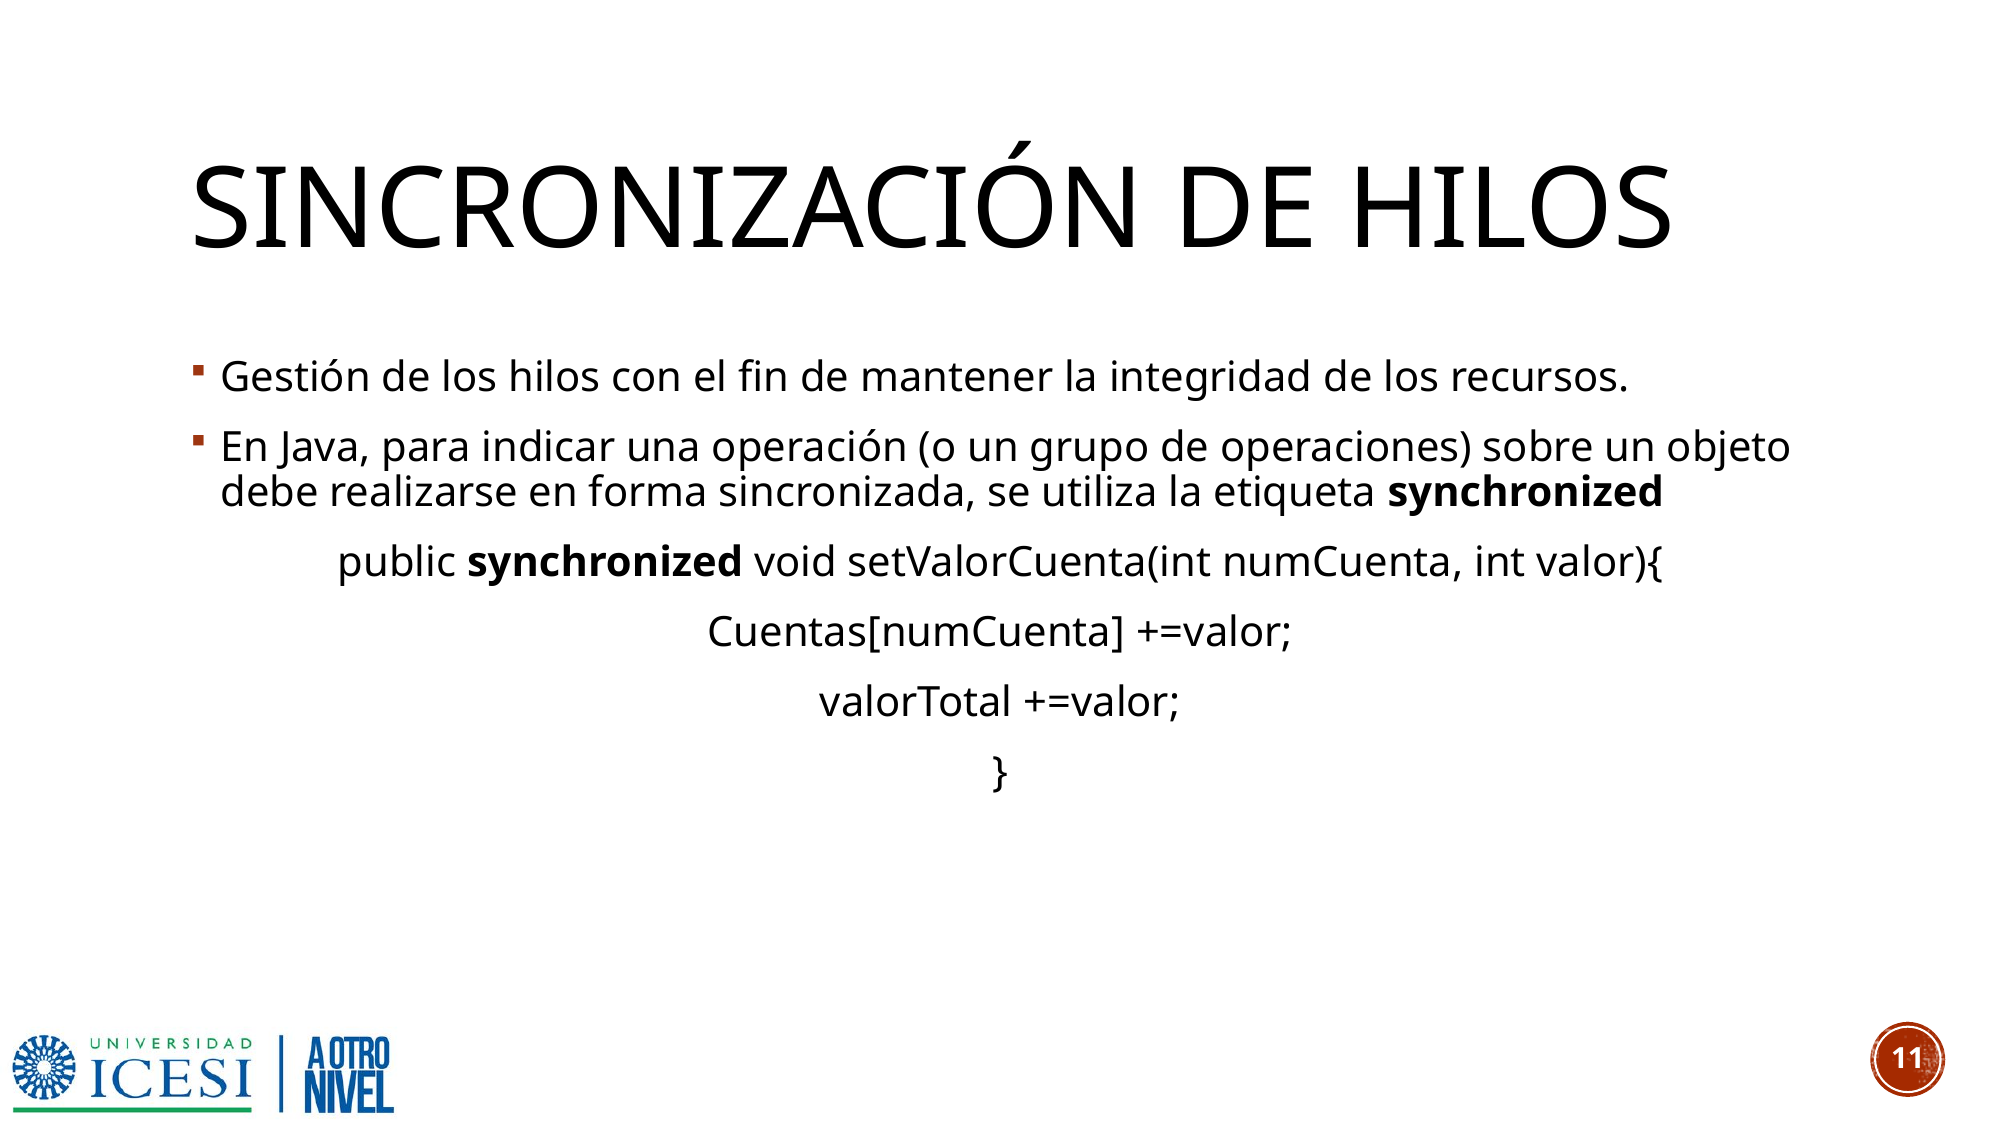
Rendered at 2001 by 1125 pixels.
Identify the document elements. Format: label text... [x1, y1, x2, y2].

slide_number 11 [1855, 1028, 1961, 1089]
list Gestión de los hilos con el fin de mantener la integridad de los recursos. En Java, para indicar una operación (o un grupo de operaciones) sobre un objeto debe realizarse en forma sincronizada, se utiliza la etiqueta synchronized public synchronized void setValorCuenta(int numCuenta, int valor){ Cuentas[numCuenta] +=valor; valorTotal +=valor; } [175, 348, 1826, 1013]
picture [0, 1013, 400, 1125]
title Sincronización de hilos [175, 79, 1826, 344]
